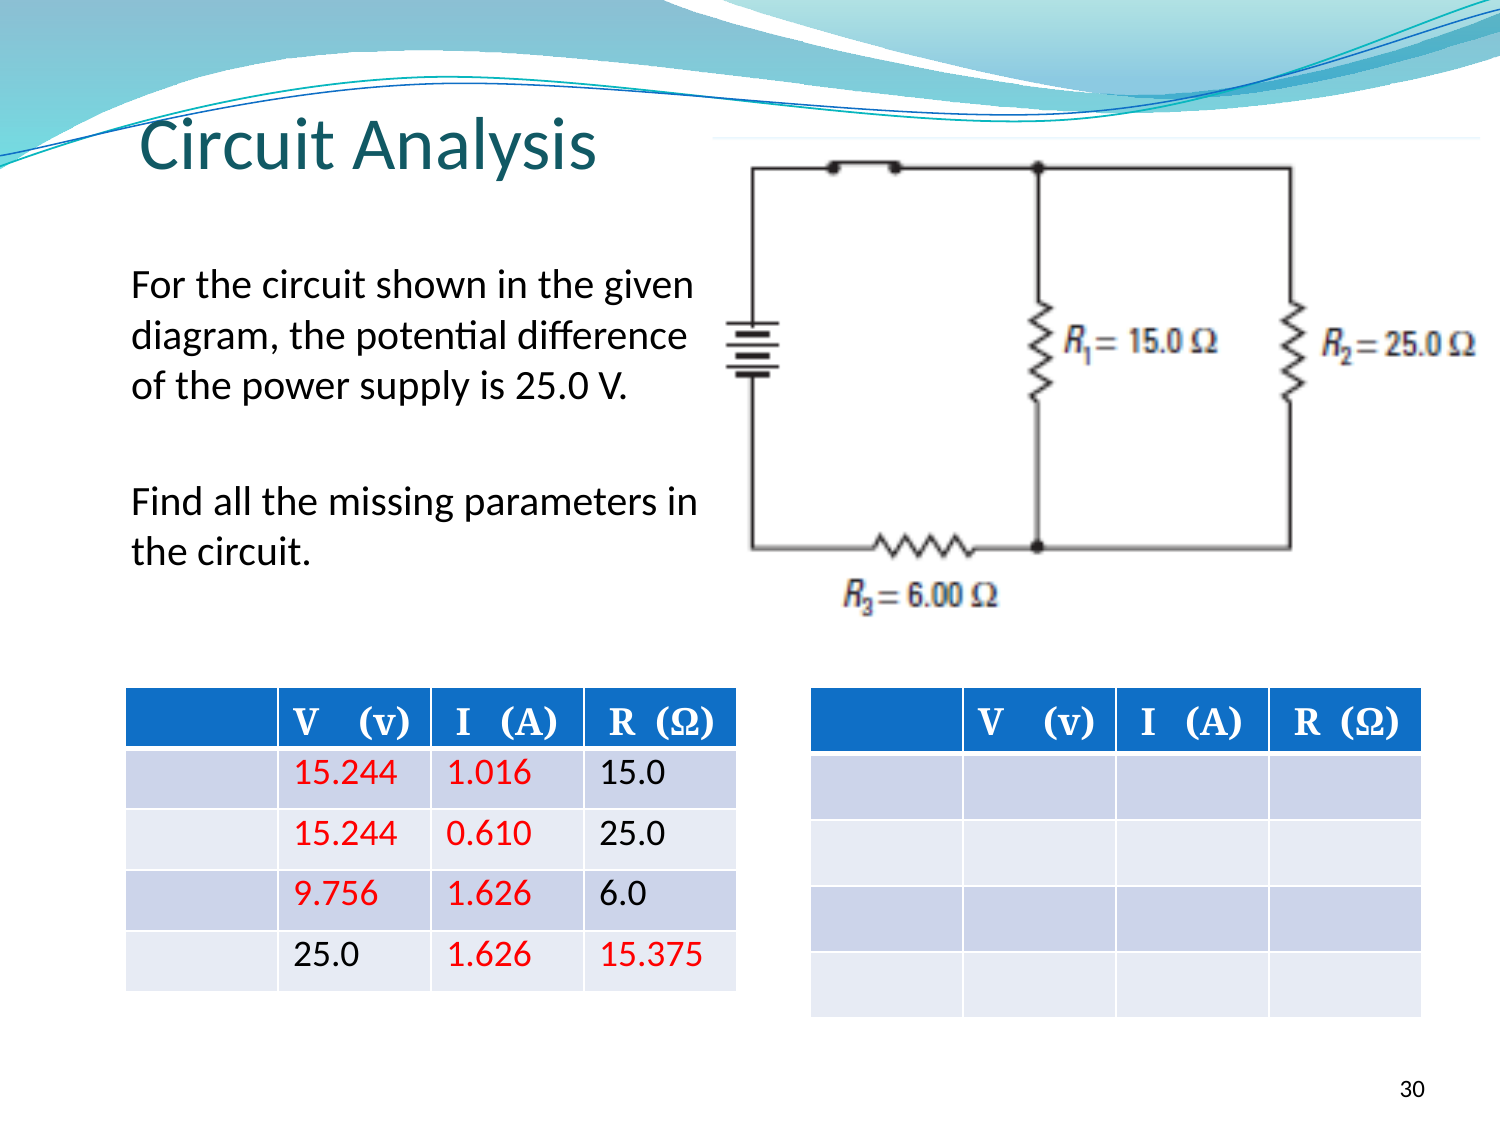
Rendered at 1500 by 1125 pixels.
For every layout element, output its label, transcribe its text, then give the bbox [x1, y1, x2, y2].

picture [712, 137, 1481, 629]
slide_number 30 [1299, 1042, 1425, 1103]
text_box Circuit Analysis [125, 87, 1225, 193]
subtitle For the circuit shown in the given diagram, the potential difference of the power supply is 25.0 V. Find all the missing parameters in the circuit. [57, 249, 715, 747]
